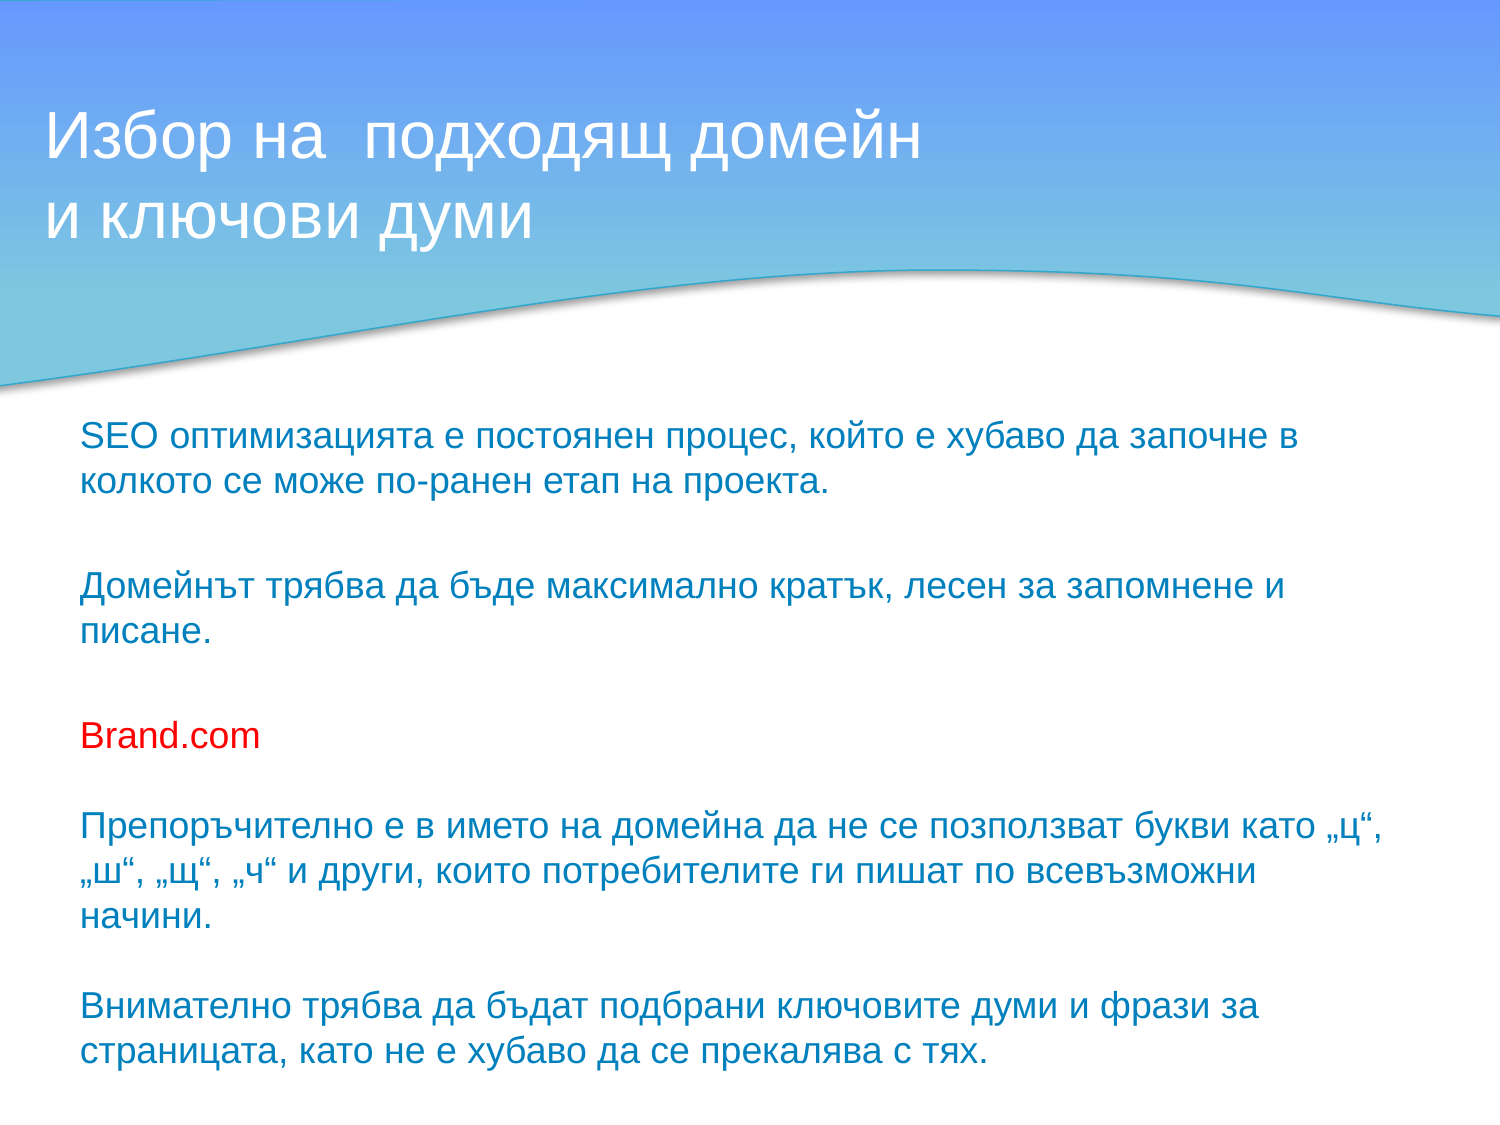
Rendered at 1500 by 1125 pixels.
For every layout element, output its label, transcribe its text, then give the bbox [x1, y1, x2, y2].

title Избор на подходящ домейн и ключови думи [29, 84, 955, 177]
list SEO оптимизацията е постоянен процес, който е хубаво да започне в колкото се може по-ранен етап на проекта. Домейнът трябва да бъде максимално кратък, лесен за запомнене и писане. Brand.com Препоръчително е в името на домейна да не се позползват букви като „ц“, „ш“, „щ“, „ч“ и други, които потребителите ги пишат по всевъзможни начини. Внимателно трябва да бъдат подбрани ключовите думи и фрази за страницата, като не е хубаво да се прекалява с тях. [64, 403, 1415, 990]
